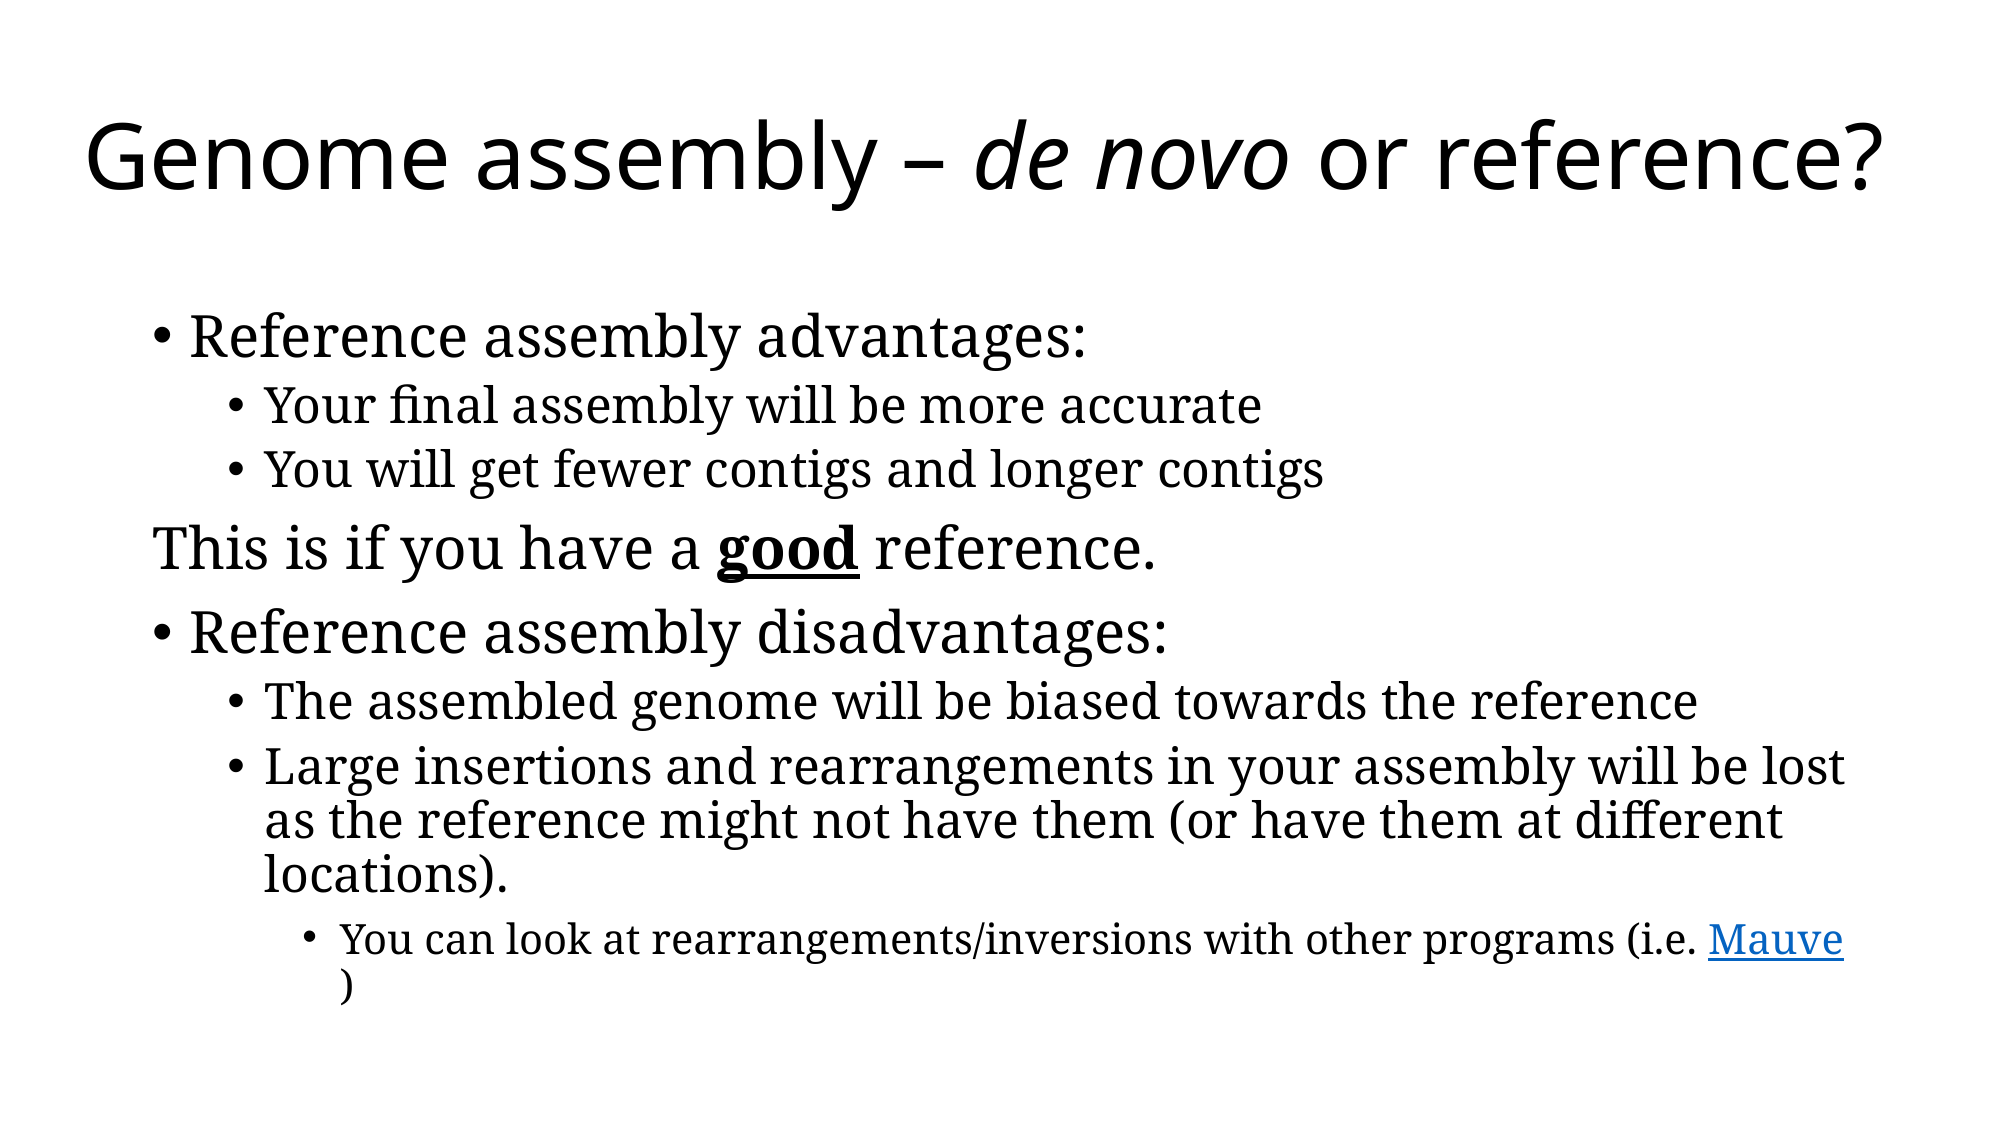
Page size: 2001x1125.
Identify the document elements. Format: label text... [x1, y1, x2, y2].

list Reference assembly advantages: Your final assembly will be more accurate You will get fewer contigs and longer contigs This is if you have a good reference. Reference assembly disadvantages: The assembled genome will be biased towards the reference Large insertions and rearrangements in your assembly will be lost as the reference might not have them (or have them at different locations). You can look at rearrangements/inversions with other programs (i.e. Mauve) [137, 299, 1863, 1014]
text_box Genome assembly – de novo or reference? [68, 97, 1932, 223]
